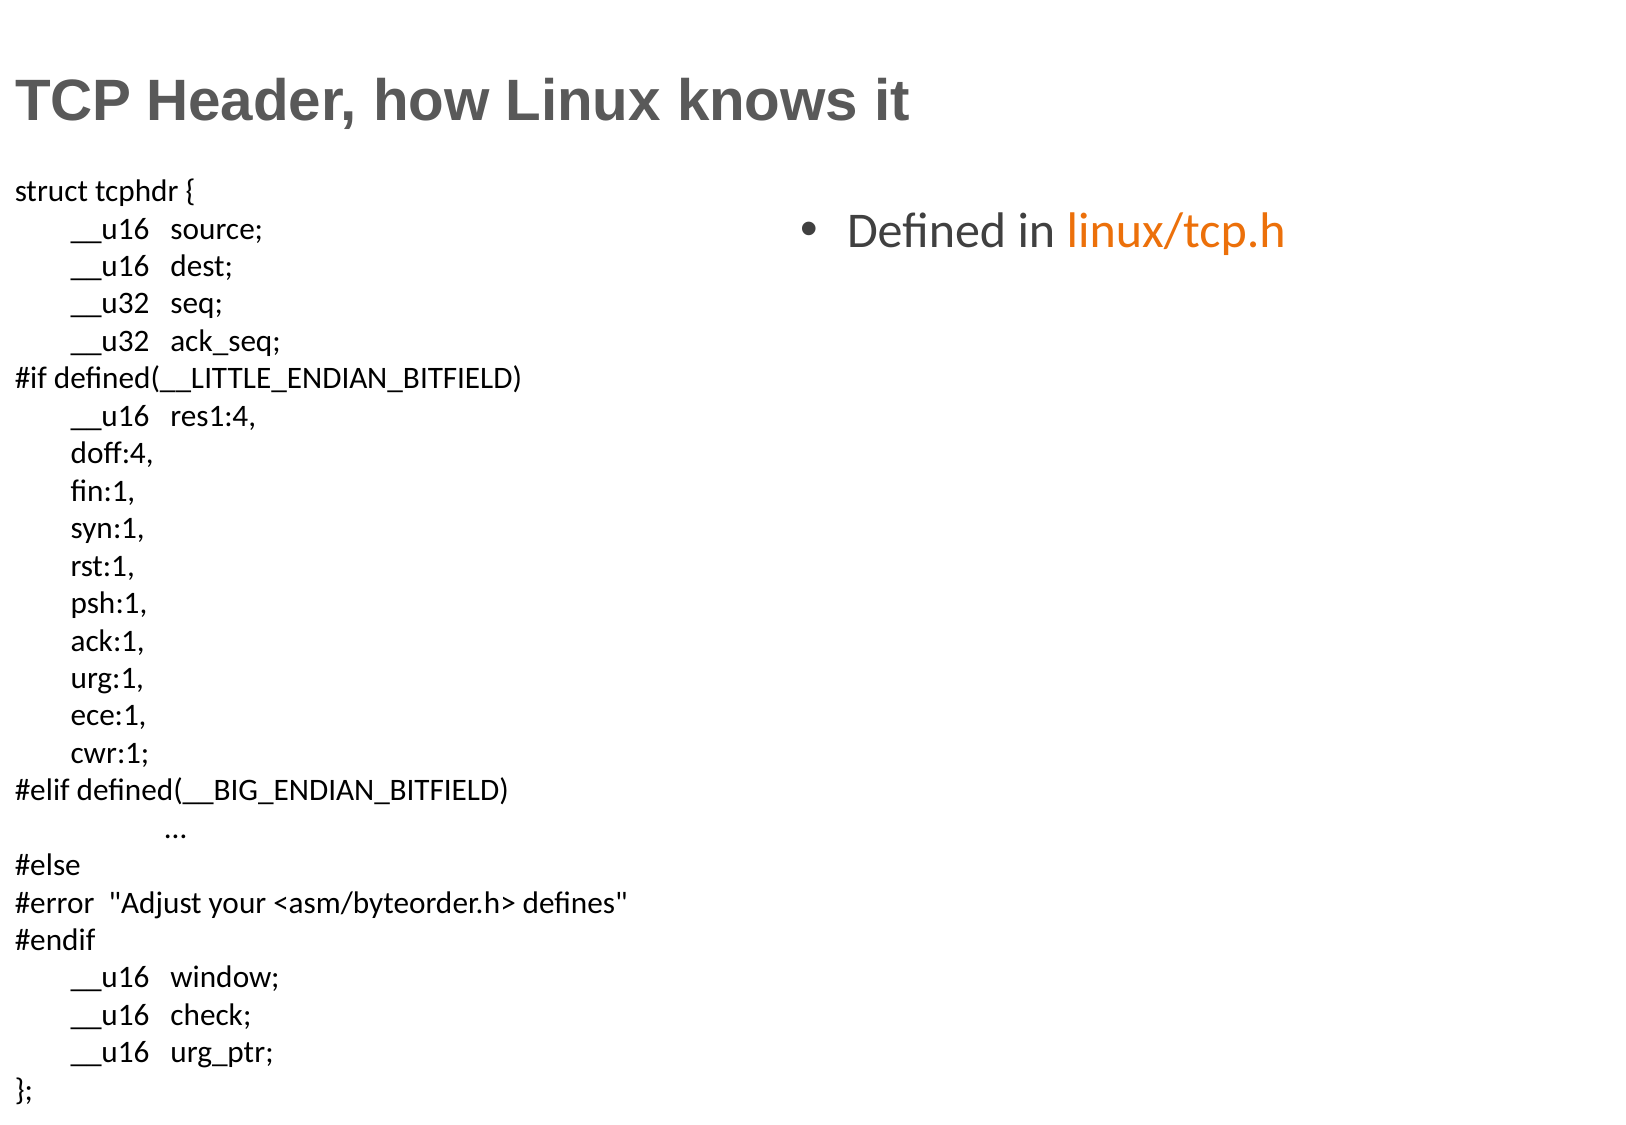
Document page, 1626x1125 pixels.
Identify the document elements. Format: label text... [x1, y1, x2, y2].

text_box struct tcphdr { __u16 source; __u16 dest; __u32 seq; __u32 ack_seq; #if defined(__LITTLE_ENDIAN_BITFIELD) __u16 res1:4, doff:4, fin:1, syn:1, rst:1, psh:1, ack:1, urg:1, ece:1, cwr:1; #elif defined(__BIG_ENDIAN_BITFIELD) … #else #error "Adjust your <asm/byteorder.h> defines" #endif __u16 window; __u16 check; __u16 urg_ptr; }; [0, 163, 813, 1114]
text_box Defined in linux/tcp.h [785, 190, 1625, 266]
text_box TCP Header, how Linux knows it [0, 3, 1463, 190]
